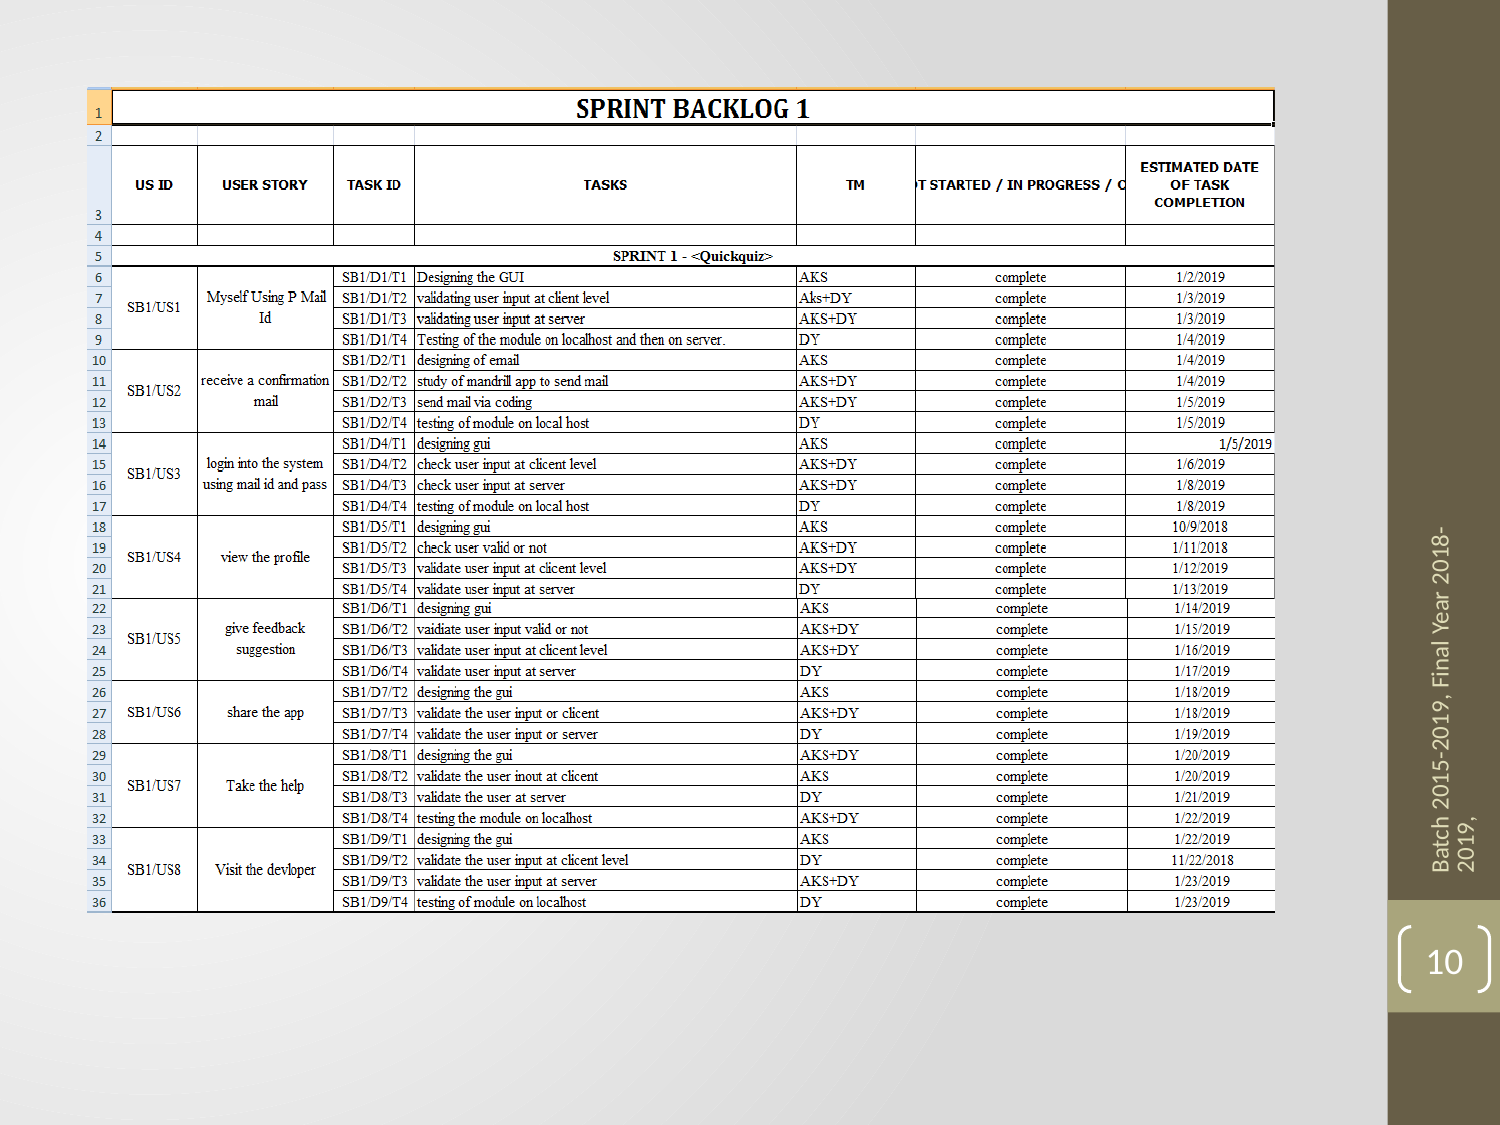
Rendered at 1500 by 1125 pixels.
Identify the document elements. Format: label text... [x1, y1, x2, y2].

slide_number 10 [1397, 925, 1492, 994]
footer Batch 2015-2019, Final Year 2018-2019, [1408, 500, 1469, 889]
picture [86, 86, 1276, 913]
